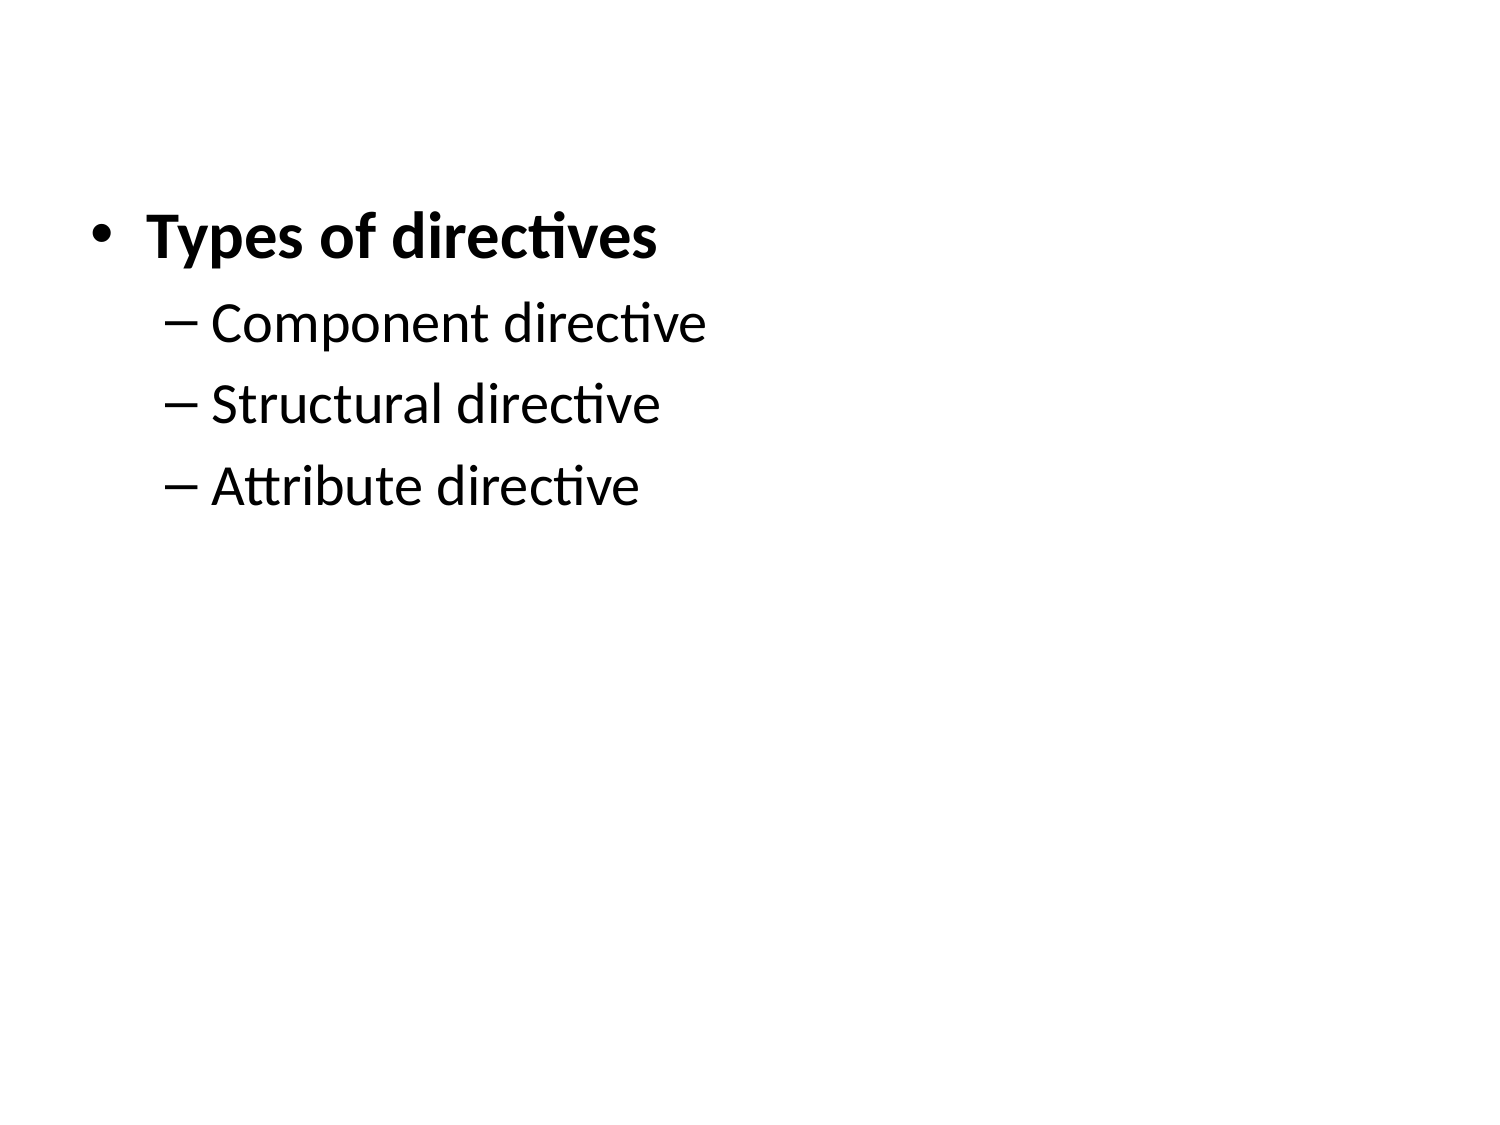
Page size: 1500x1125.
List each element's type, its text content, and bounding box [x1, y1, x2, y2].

list Types of directives Component directive Structural directive Attribute directive [75, 184, 1425, 1005]
